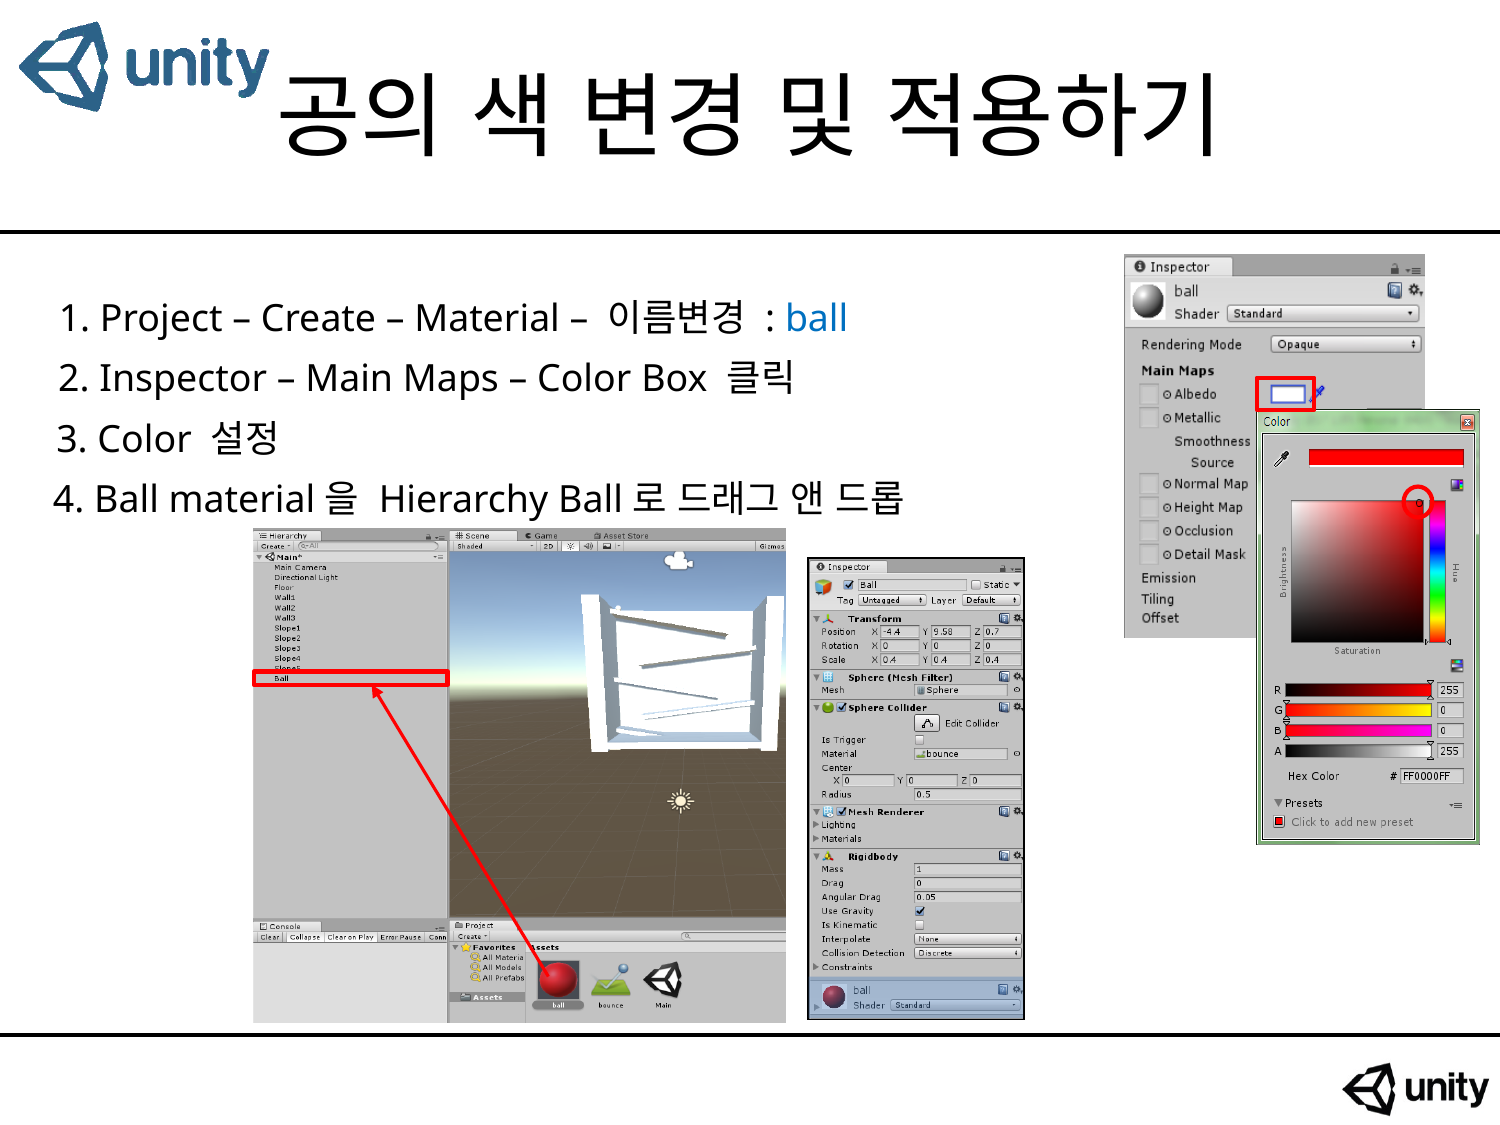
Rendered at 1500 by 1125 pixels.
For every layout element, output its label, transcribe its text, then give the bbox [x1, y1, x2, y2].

picture [1336, 1058, 1500, 1123]
text_box 4. Ball material을 Hierarchy Ball로 드래그 앤 드롭 [38, 467, 920, 528]
text_box 1. Project – Create – Material – 이름변경 : ball [44, 286, 864, 346]
title 공의 색 변경 및 적용하기 [75, 19, 1425, 207]
text_box 2. Inspector – Main Maps – Color Box 클릭 [43, 346, 811, 407]
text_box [253, 528, 786, 1023]
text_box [808, 558, 1024, 1019]
text_box 3. Color 설정 [41, 407, 295, 467]
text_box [1124, 254, 1480, 845]
picture [8, 14, 290, 125]
